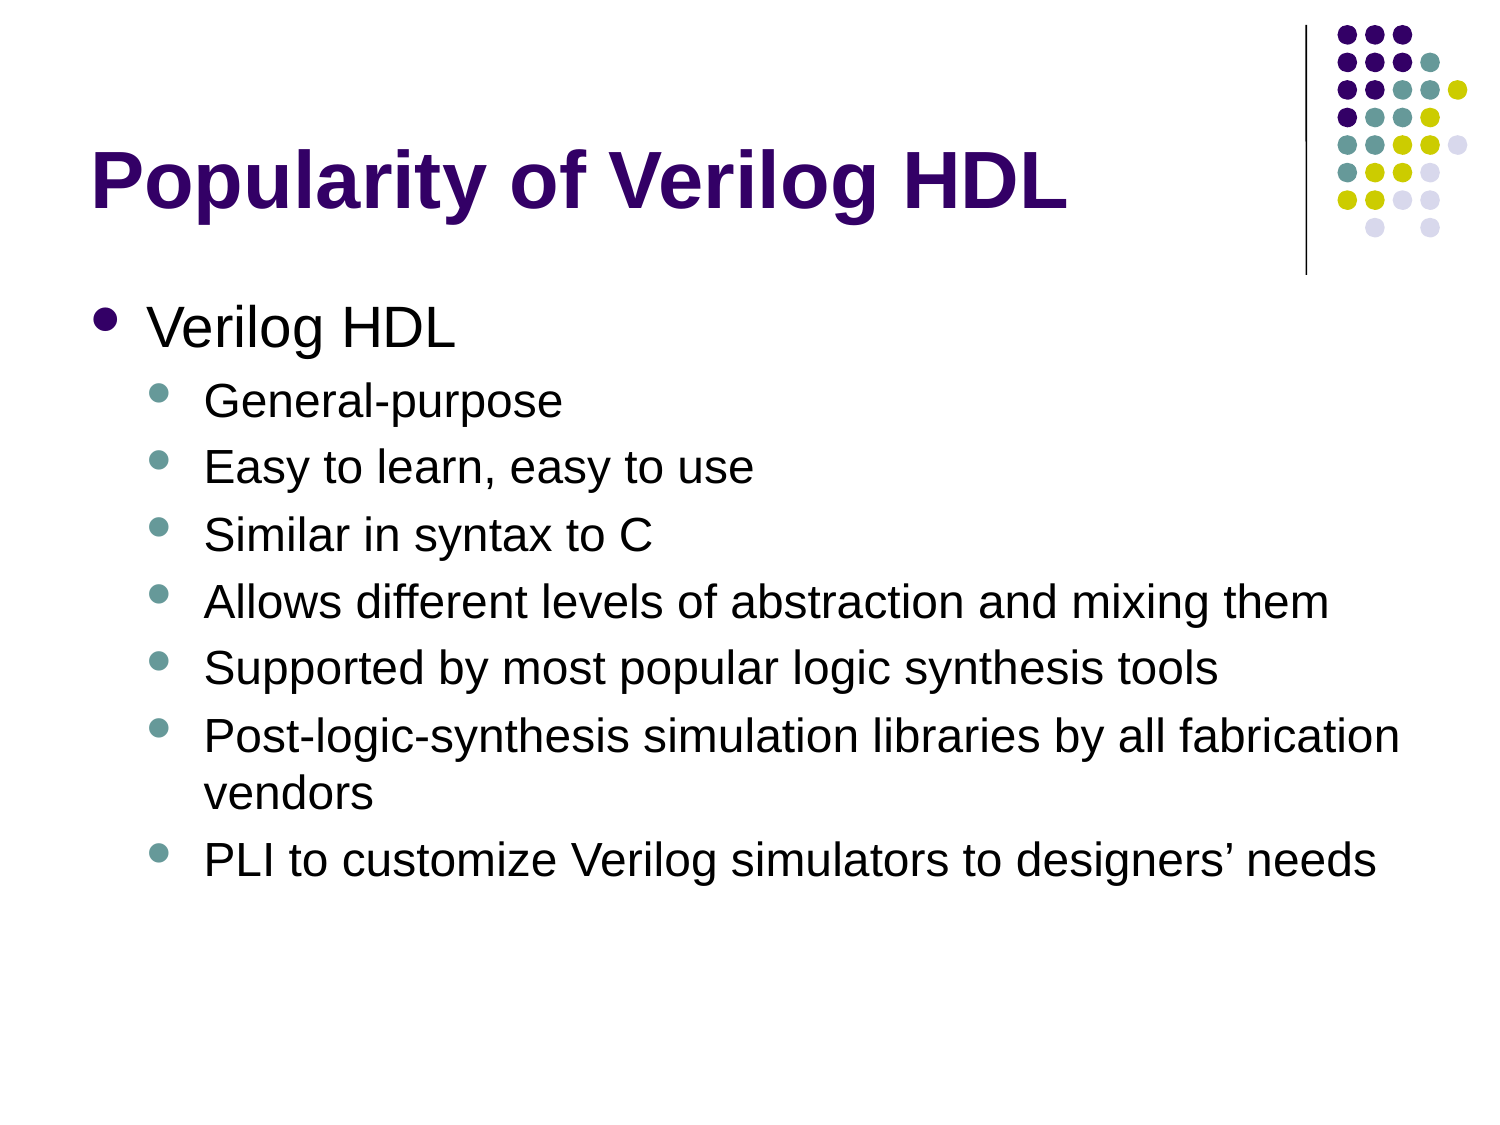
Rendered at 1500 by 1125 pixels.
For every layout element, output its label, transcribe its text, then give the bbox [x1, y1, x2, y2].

title Popularity of Verilog HDL [75, 20, 1313, 233]
list Verilog HDL General-purpose Easy to learn, easy to use Similar in syntax to C Allows different levels of abstraction and mixing them Supported by most popular logic synthesis tools Post-logic-synthesis simulation libraries by all fabrication vendors PLI to customize Verilog simulators to designers’ needs [75, 282, 1425, 1006]
